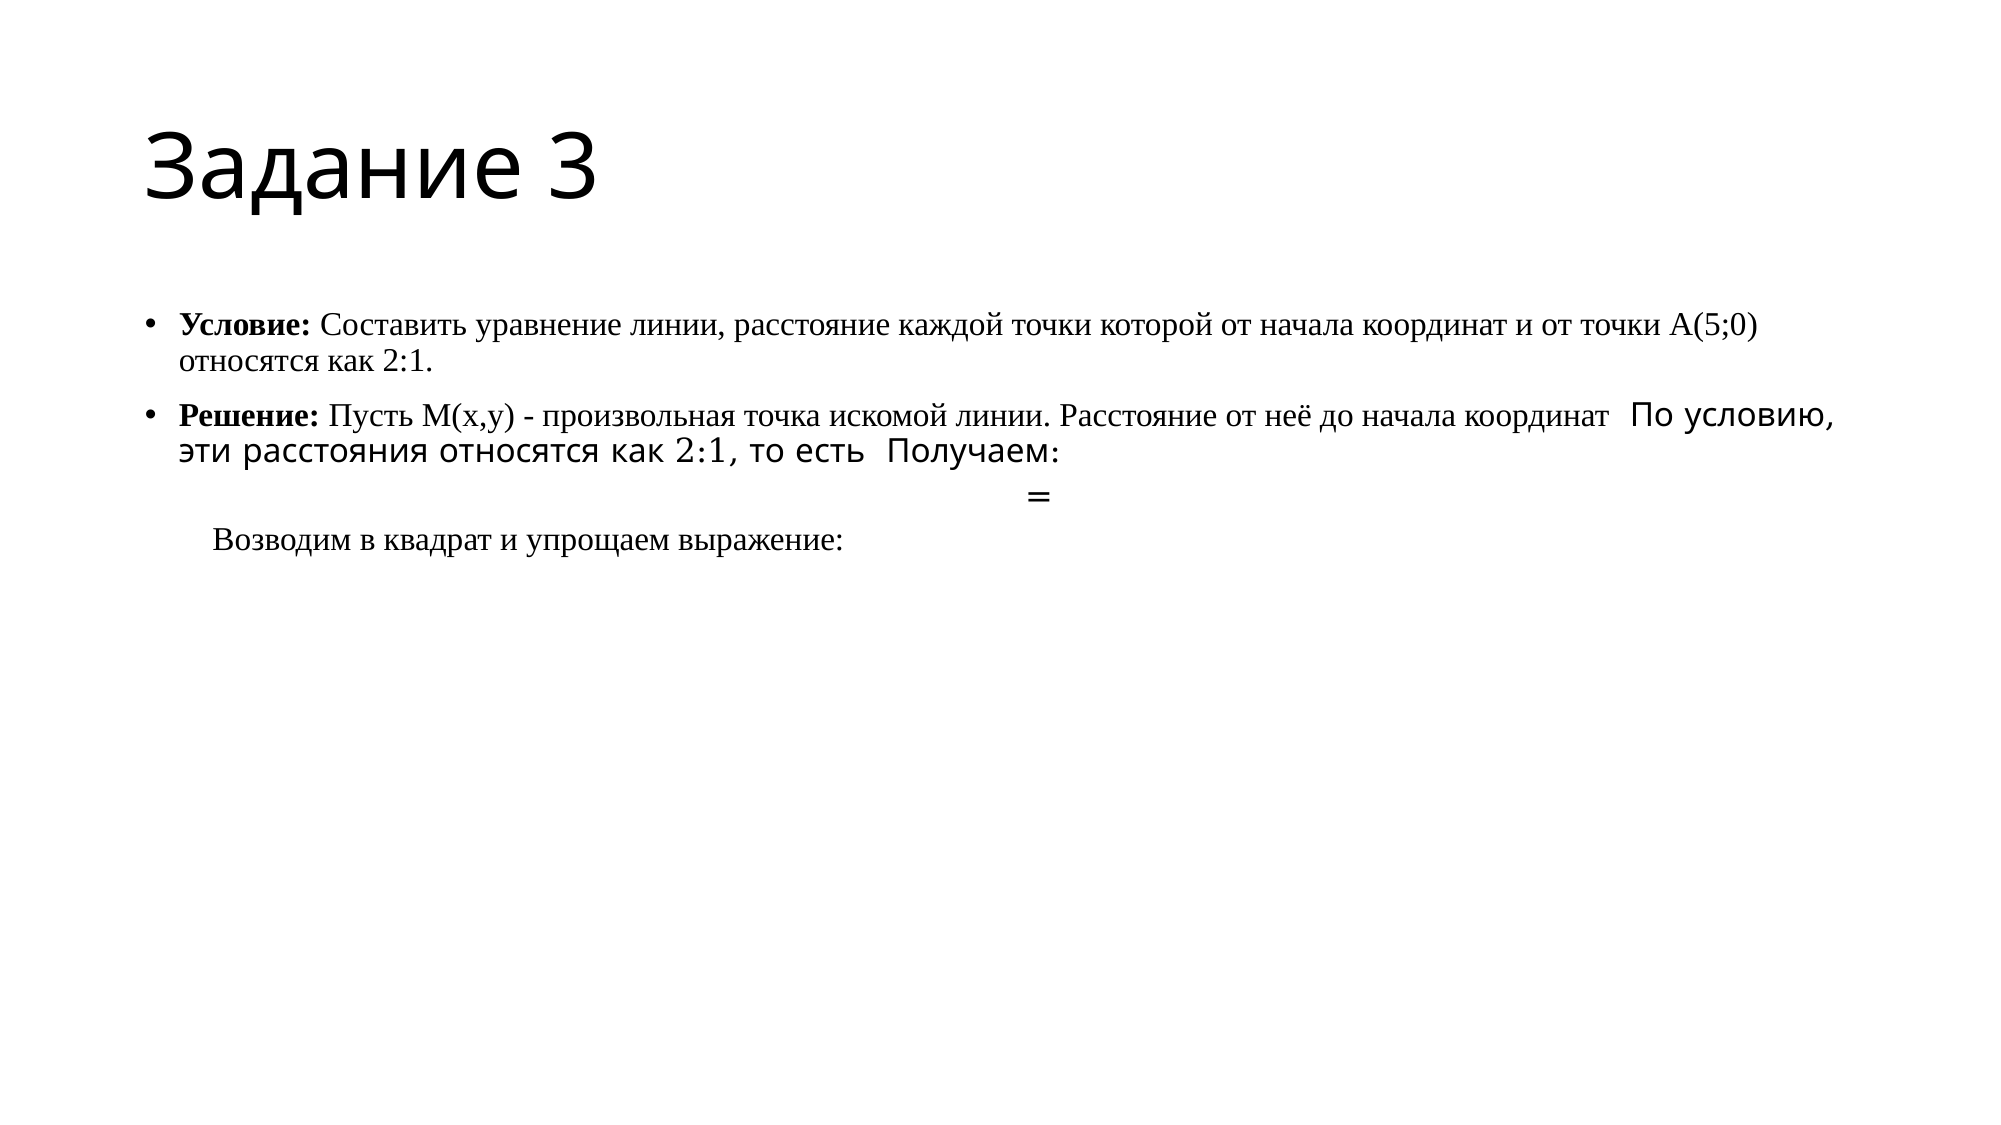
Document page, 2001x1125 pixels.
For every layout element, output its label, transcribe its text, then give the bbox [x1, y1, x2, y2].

title Задание 3 [136, 59, 1863, 278]
